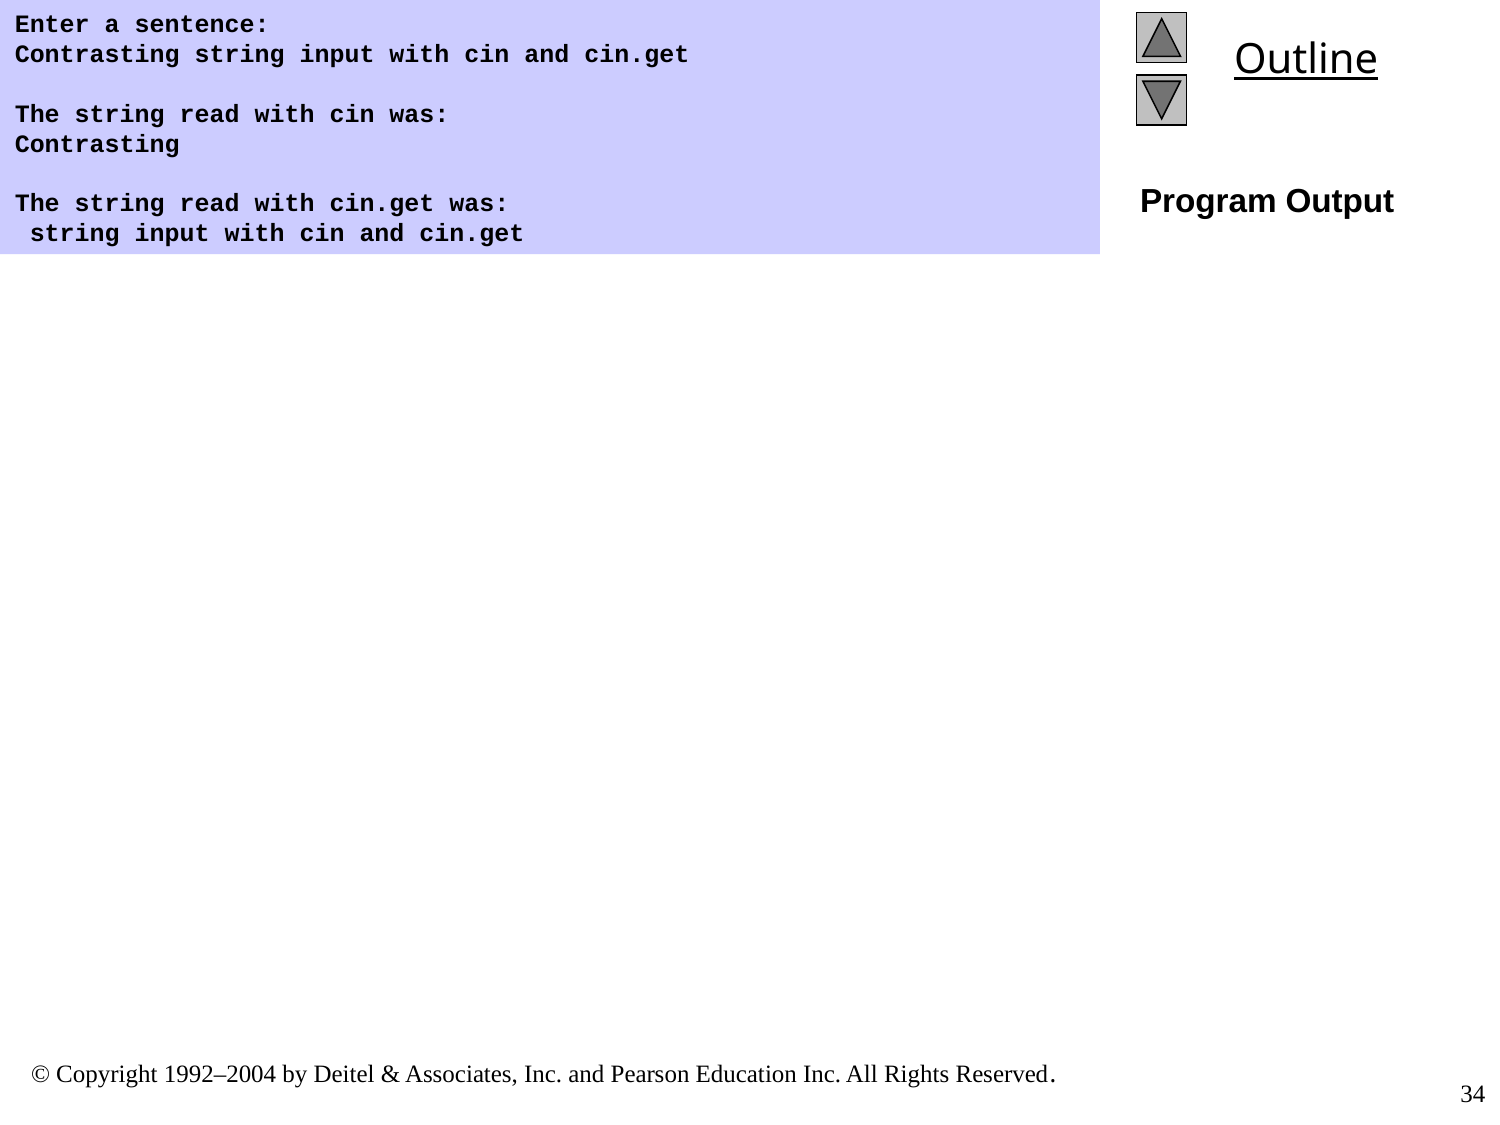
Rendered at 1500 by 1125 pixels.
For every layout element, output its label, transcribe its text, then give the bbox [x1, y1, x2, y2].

subtitle Program Output [1125, 125, 1500, 1125]
text_box Enter a sentence: Contrasting string input with cin and cin.get The string read with cin was: Contrasting The string read with cin.get was: string input with cin and cin.get [0, 0, 1100, 255]
